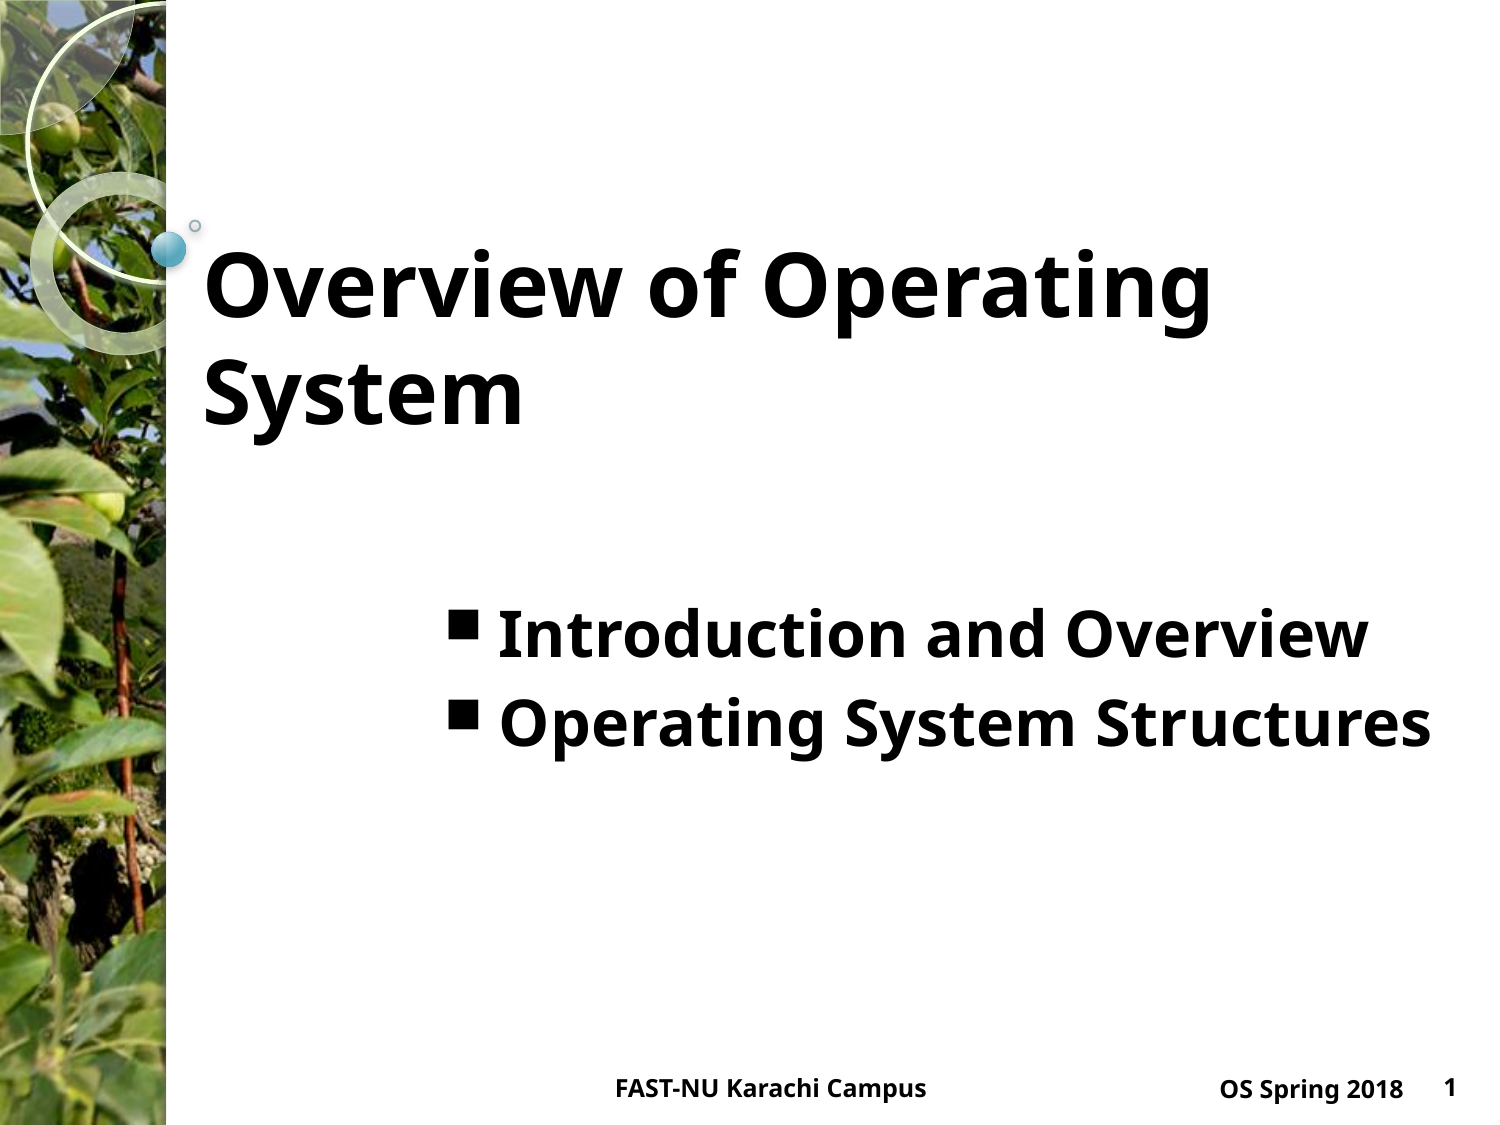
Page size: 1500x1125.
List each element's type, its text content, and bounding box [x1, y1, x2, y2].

slide_number OS Spring 2018 [1025, 1037, 1413, 1112]
picture [0, 134, 166, 1125]
picture [62, 195, 160, 280]
picture [32, 13, 160, 207]
subtitle Introduction and Overview Operating System Structures [424, 592, 1451, 790]
title Overview of Operating System [187, 149, 1463, 450]
picture [53, 241, 160, 332]
slide_number 1 [1413, 1034, 1488, 1113]
footer FAST-NU Karachi Campus [600, 1050, 986, 1110]
picture [136, 0, 166, 4]
